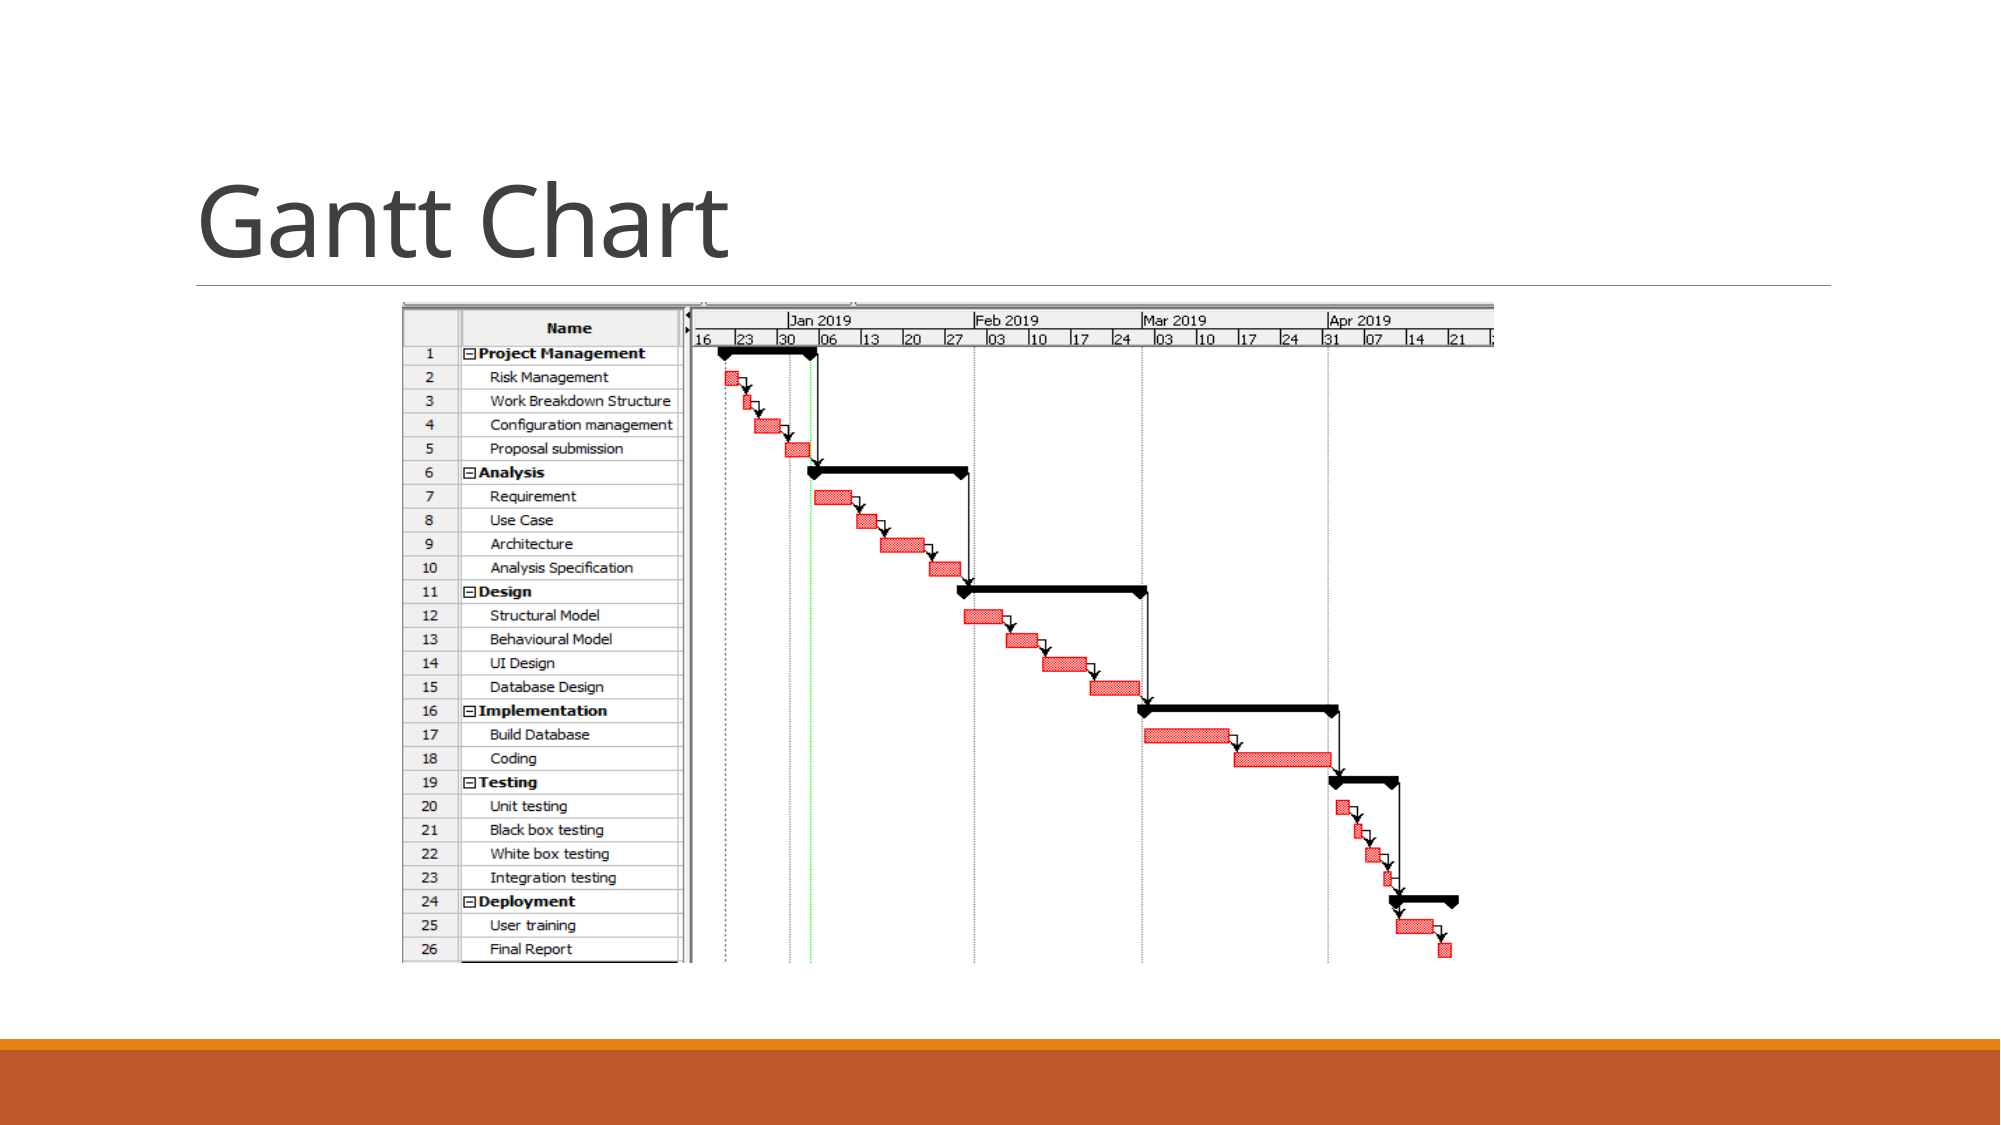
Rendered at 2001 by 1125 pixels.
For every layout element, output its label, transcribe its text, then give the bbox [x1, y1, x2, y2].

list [401, 302, 1495, 964]
title Gantt Chart [180, 47, 1830, 285]
